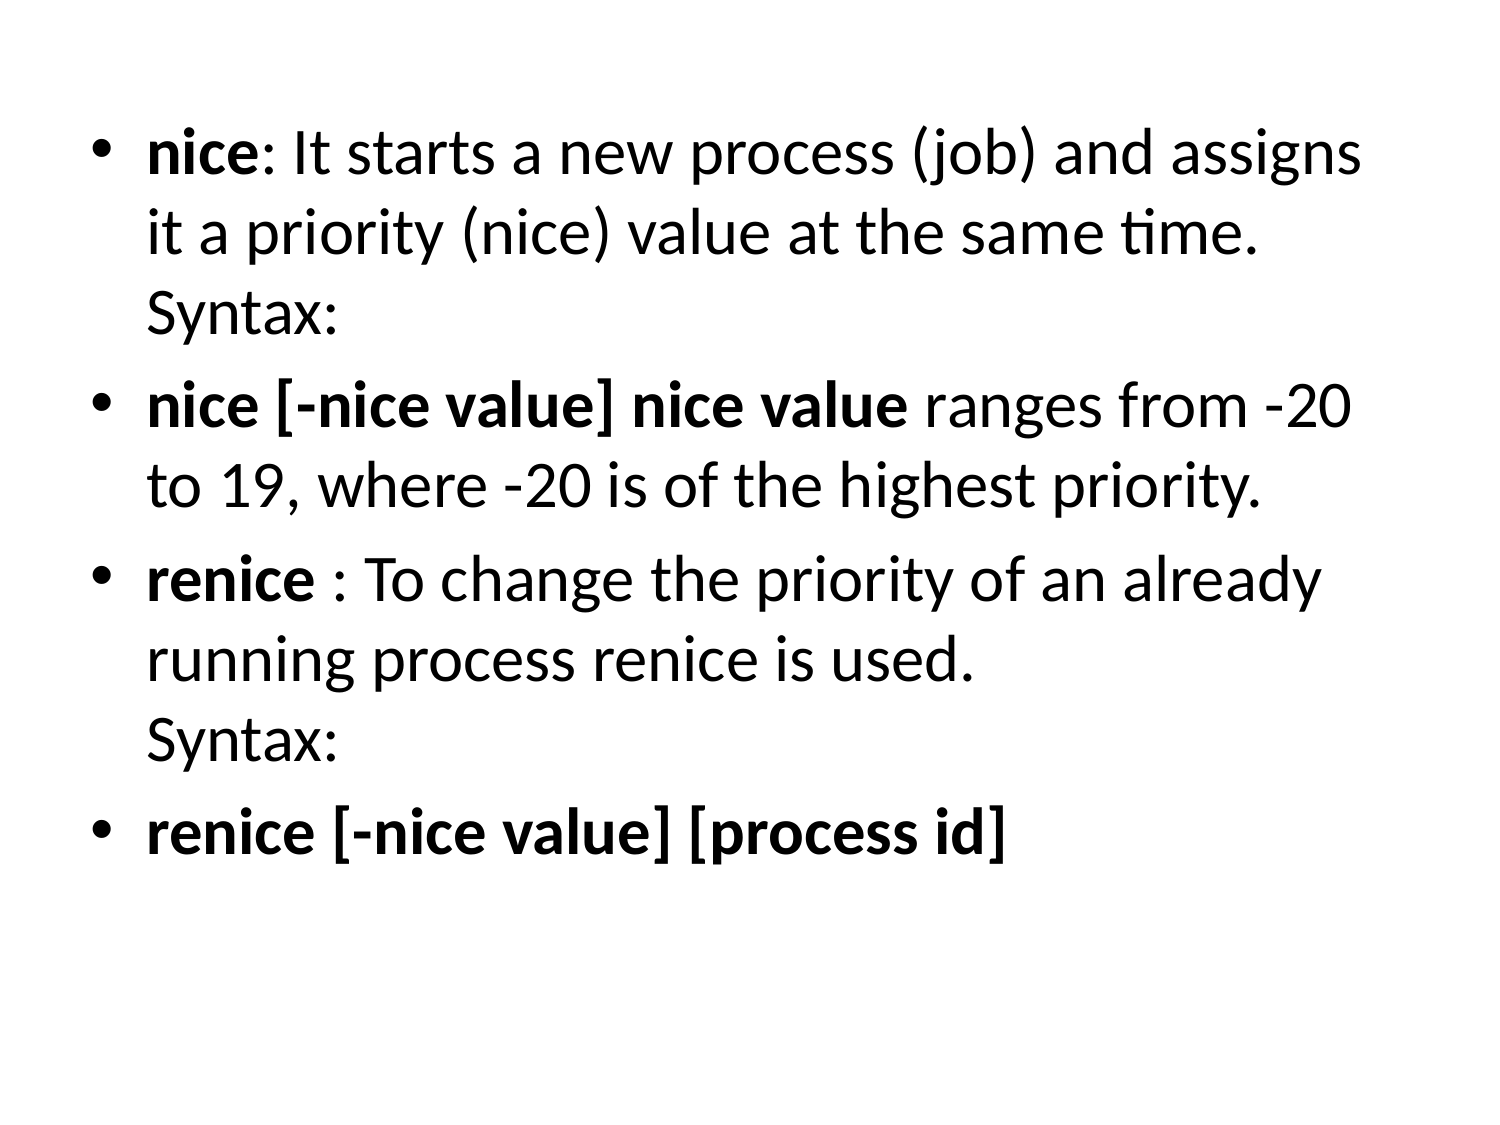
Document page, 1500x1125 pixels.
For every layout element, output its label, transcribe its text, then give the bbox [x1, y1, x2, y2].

list nice: It starts a new process (job) and assigns it a priority (nice) value at the same time. Syntax: nice [-nice value] nice value ranges from -20 to 19, where -20 is of the highest priority. renice : To change the priority of an already running process renice is used. Syntax: renice [-nice value] [process id] [75, 99, 1425, 1005]
